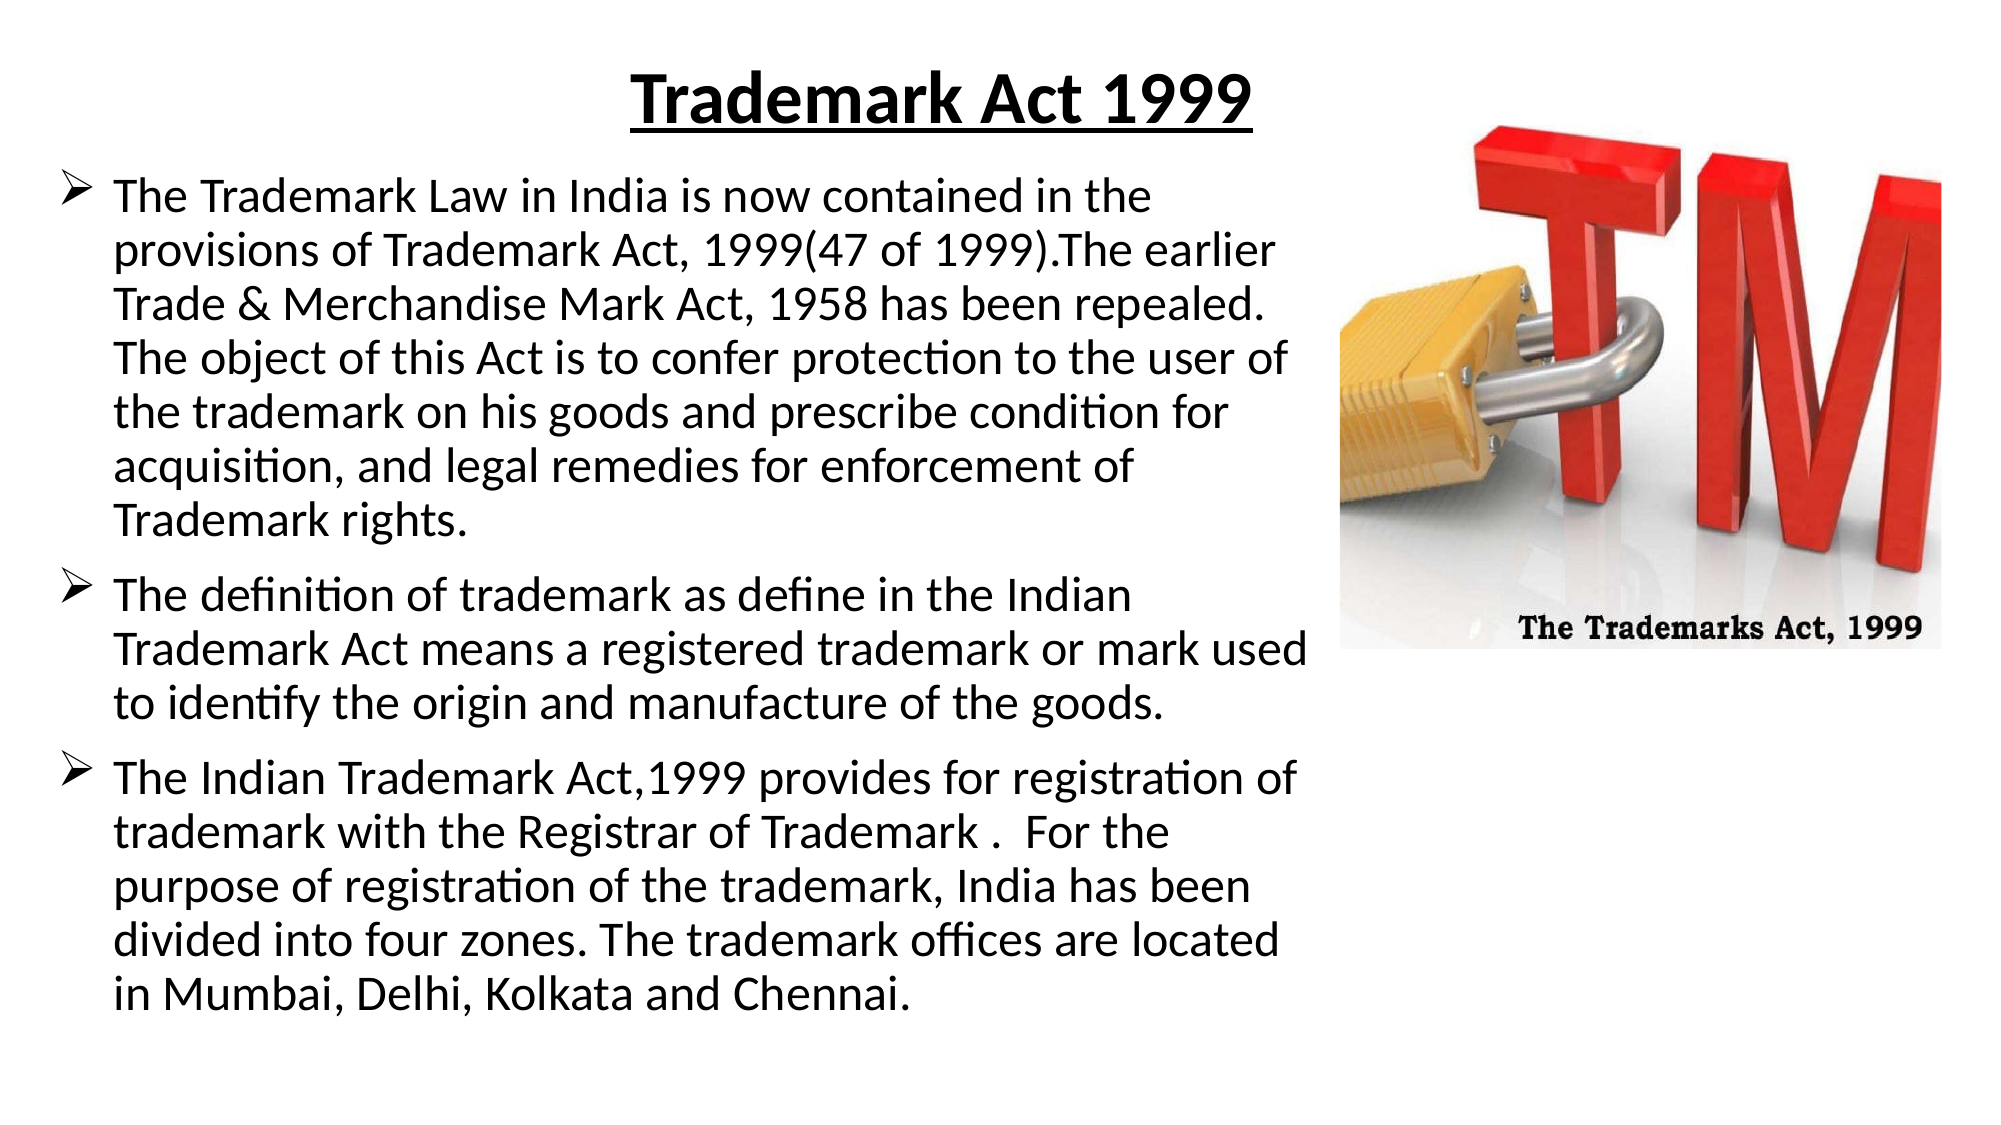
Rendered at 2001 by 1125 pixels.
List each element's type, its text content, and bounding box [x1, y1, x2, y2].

picture [1339, 125, 1942, 649]
list The Trademark Law in India is now contained in the provisions of Trademark Act, 1999(47 of 1999).The earlier Trade & Merchandise Mark Act, 1958 has been repealed. The object of this Act is to confer protection to the user of the trademark on his goods and prescribe condition for acquisition, and legal remedies for enforcement of Trademark rights. The definition of trademark as define in the Indian Trademark Act means a registered trademark or mark used to identify the origin and manufacture of the goods. The Indian Trademark Act,1999 provides for registration of trademark with the Registrar of Trademark . For the purpose of registration of the trademark, India has been divided into four zones. The trademark offices are located in Mumbai, Delhi, Kolkata and Chennai. [42, 161, 1340, 1096]
title Trademark Act 1999 [615, 29, 1340, 148]
